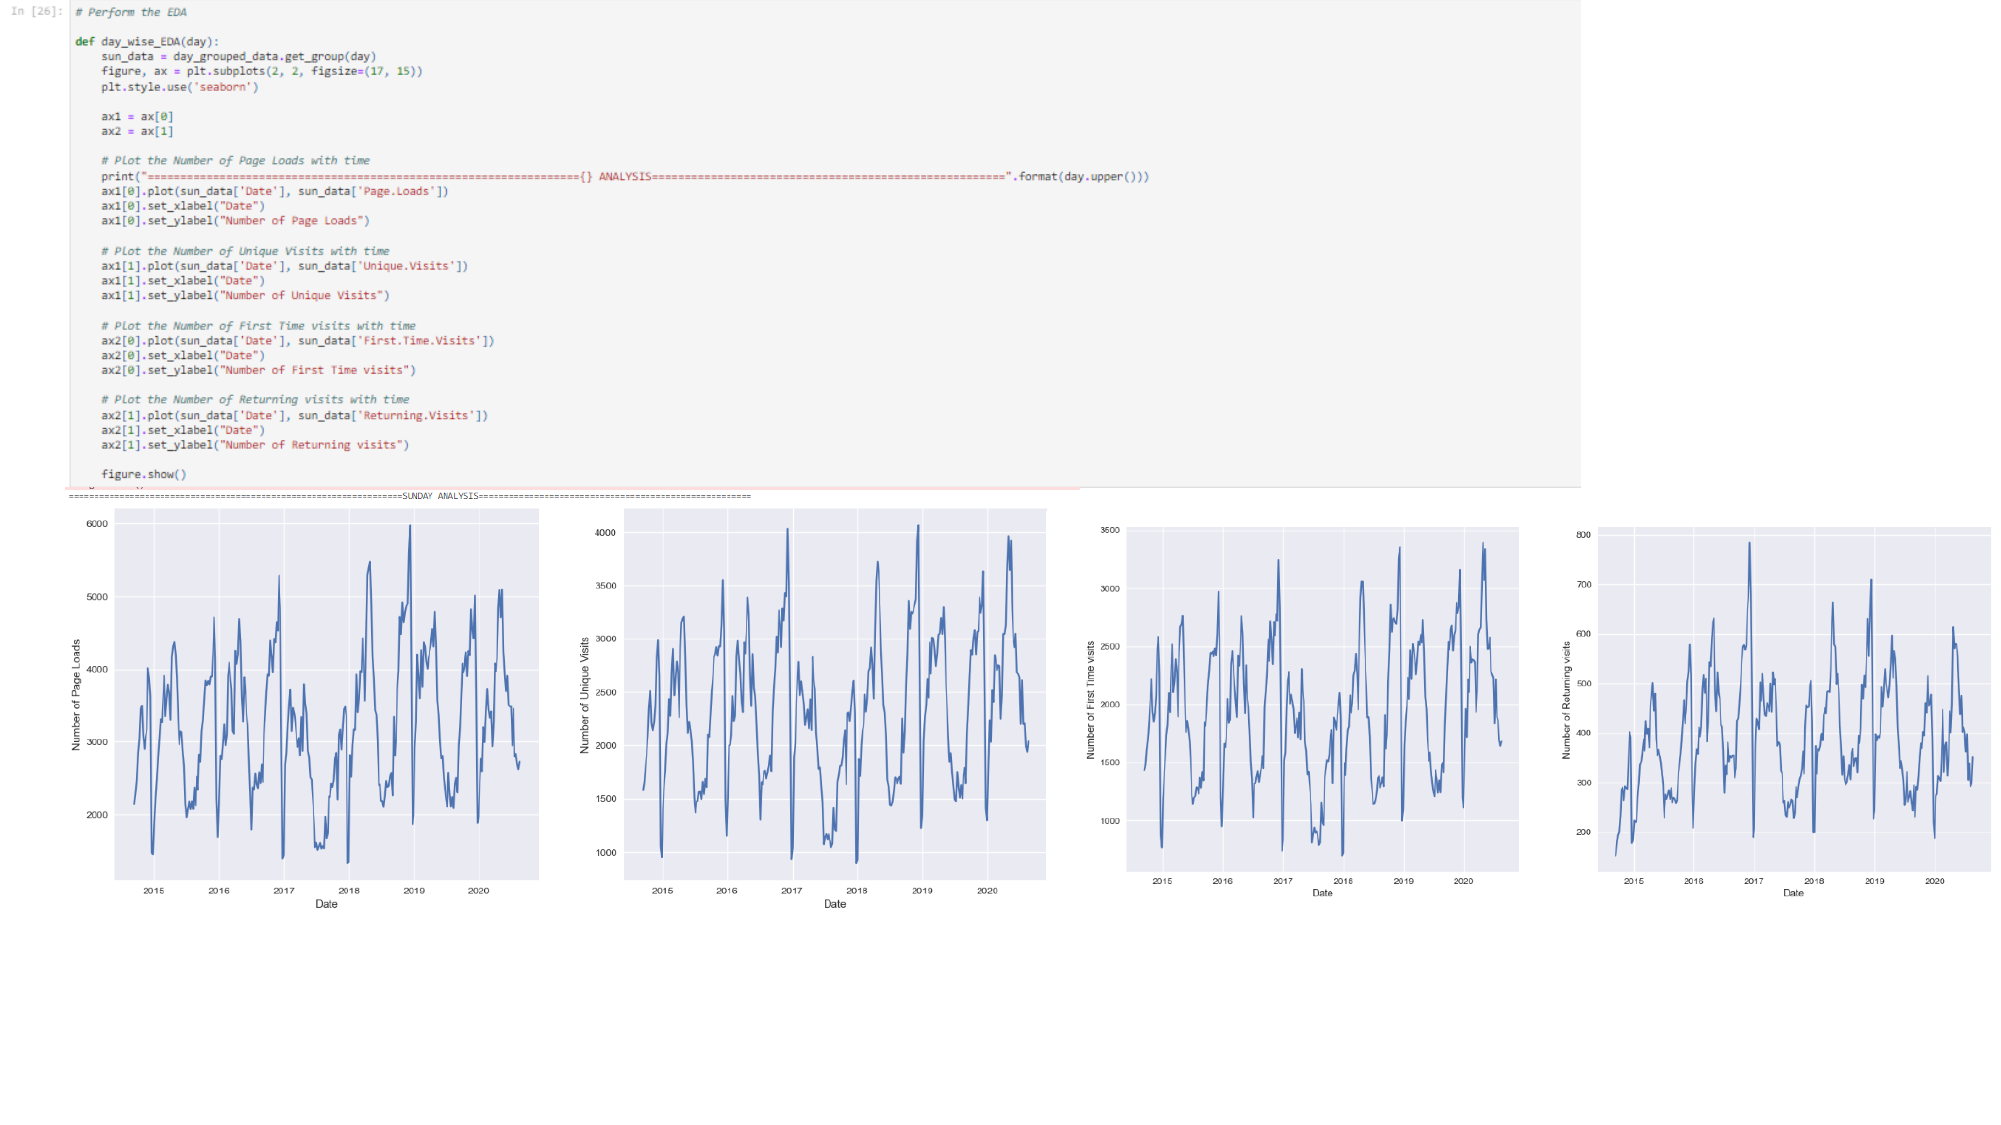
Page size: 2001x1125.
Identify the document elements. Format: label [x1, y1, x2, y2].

picture [0, 0, 2000, 926]
